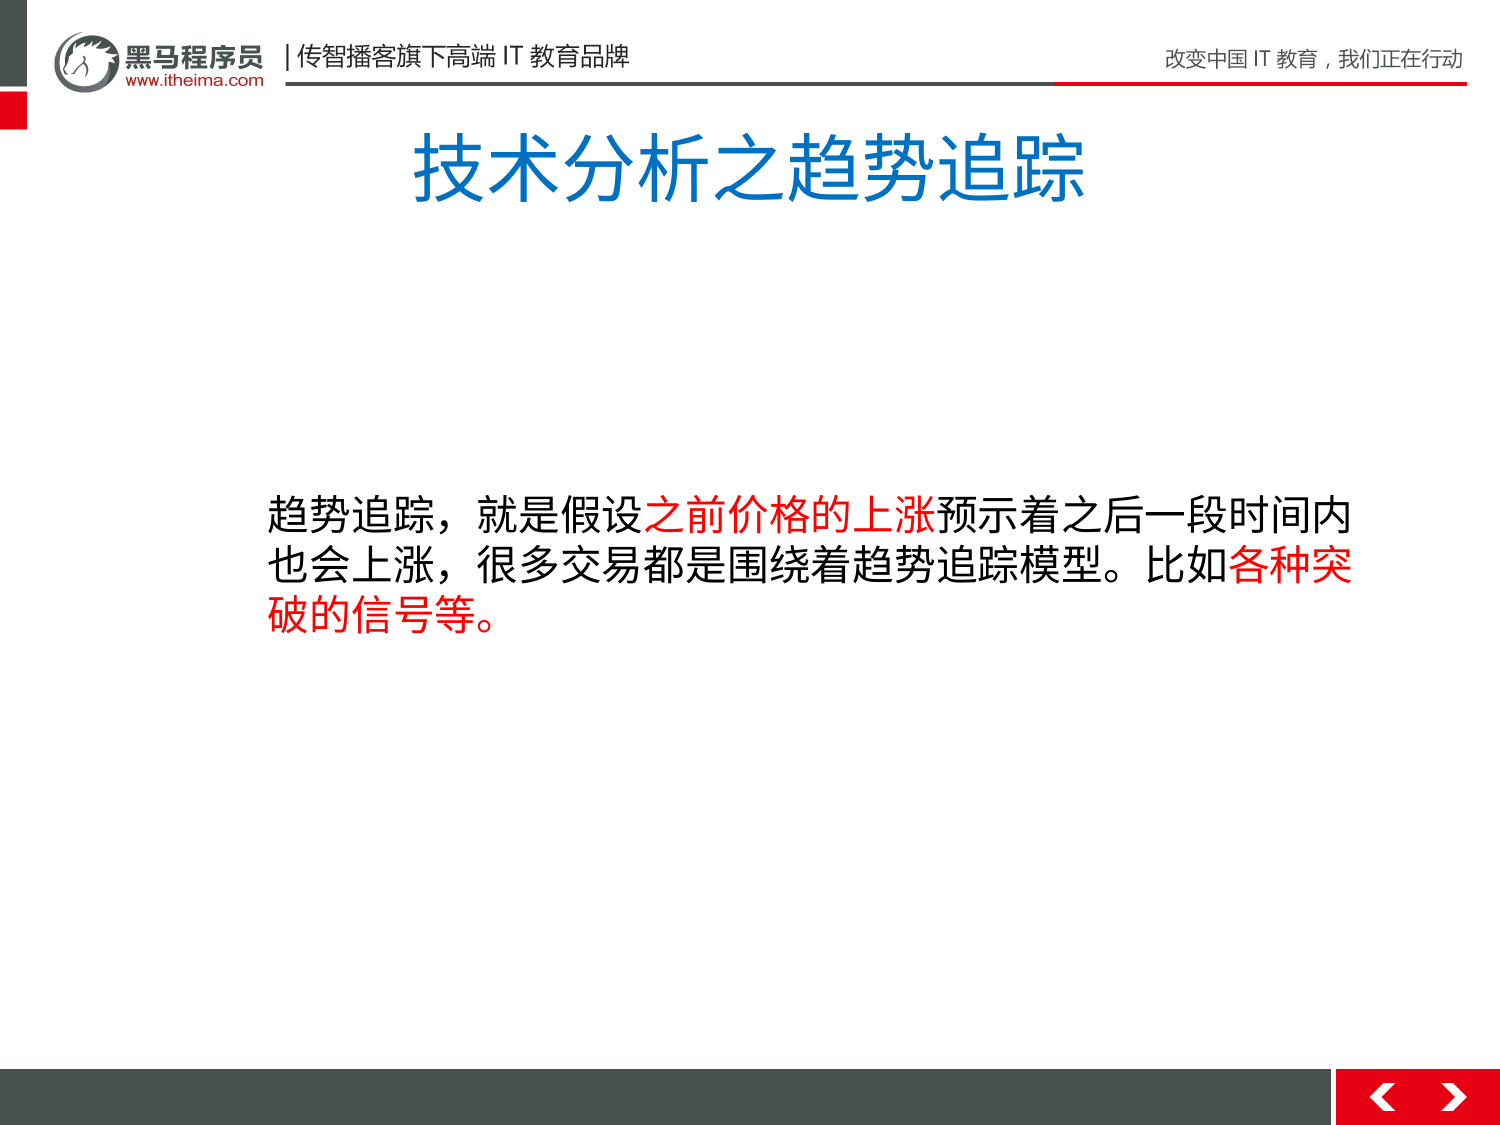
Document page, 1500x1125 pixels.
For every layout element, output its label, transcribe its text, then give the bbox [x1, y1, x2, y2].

text_box 趋势追踪，就是假设之前价格的上涨预示着之后一段时间内 也会上涨，很多交易都是围绕着趋势追踪模型。比如各种突 破的信号等。 [253, 481, 1369, 647]
title 技术分析之趋势追踪 [81, 101, 1416, 219]
picture [0, 0, 1500, 1125]
